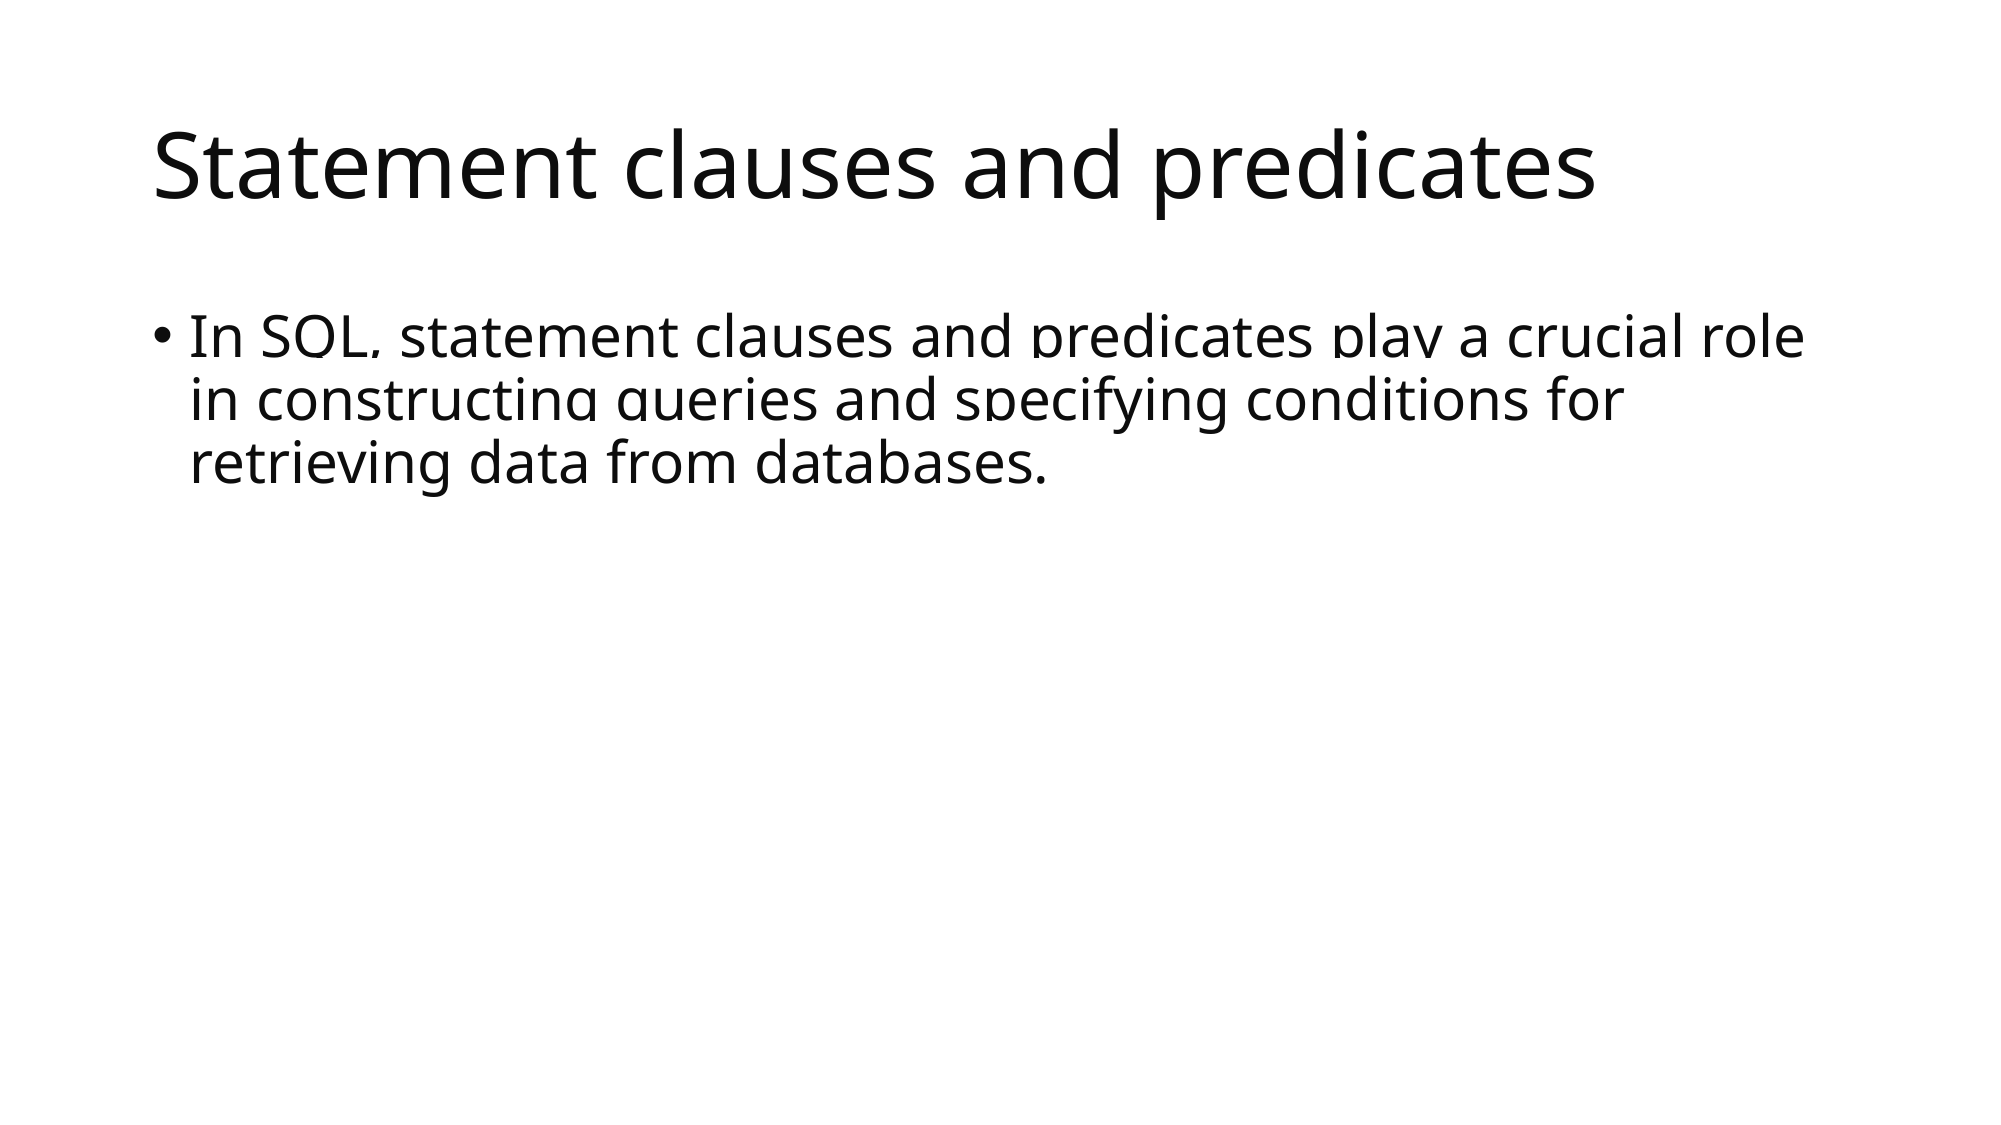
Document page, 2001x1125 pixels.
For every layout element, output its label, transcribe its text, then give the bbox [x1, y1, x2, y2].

list In SQL, statement clauses and predicates play a crucial role in constructing queries and specifying conditions for retrieving data from databases. [137, 299, 1863, 1014]
title Statement clauses and predicates [137, 59, 1863, 278]
